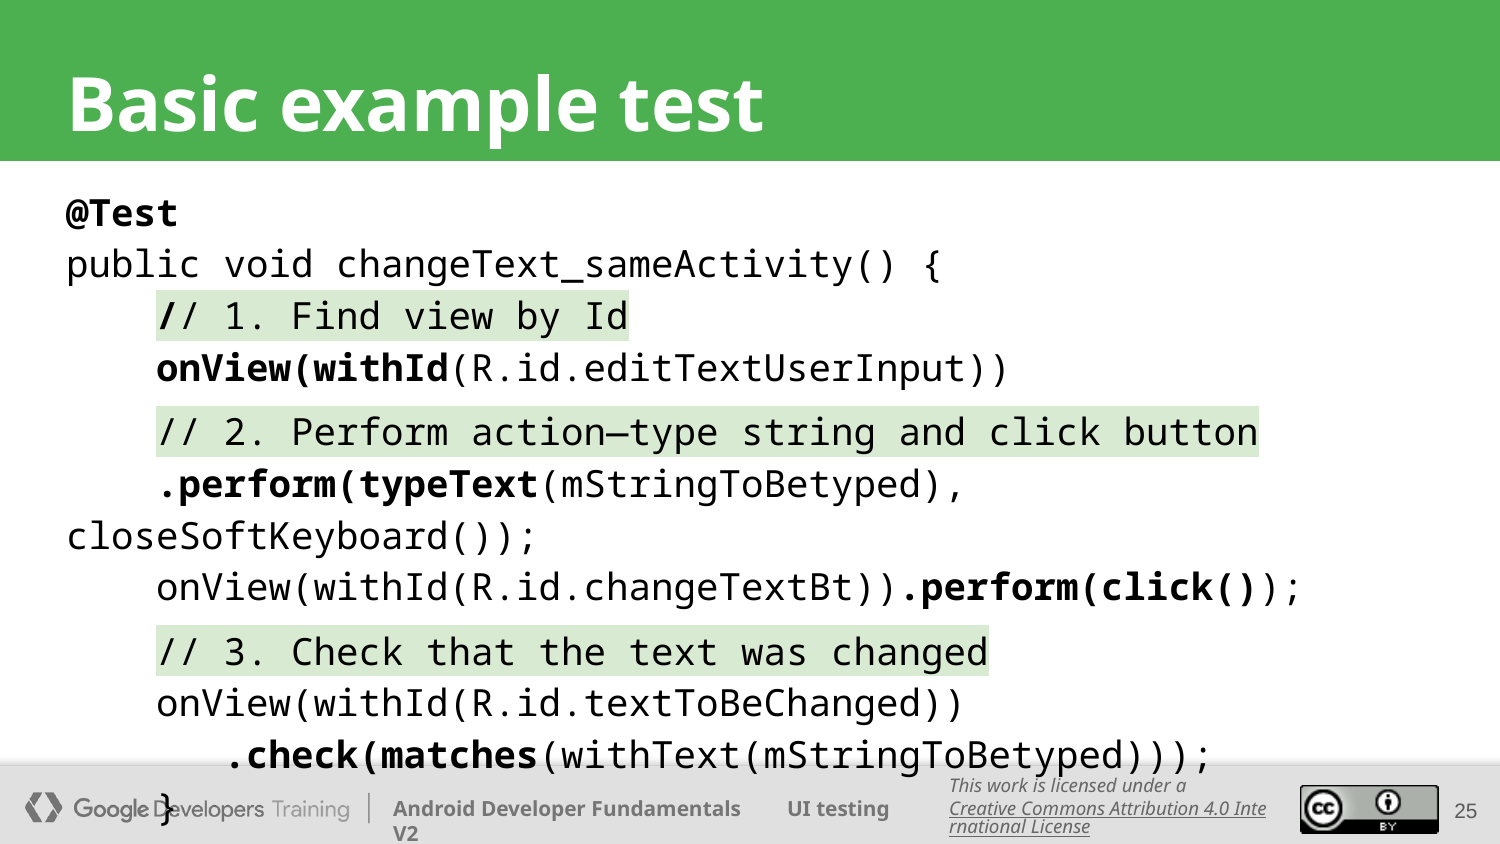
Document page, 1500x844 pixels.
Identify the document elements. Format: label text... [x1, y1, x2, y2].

slide_number ‹#› [1402, 777, 1493, 842]
list @Test public void changeText_sameActivity() { // 1. Find view by Id onView(withId(R.id.editTextUserInput)) // 2. Perform action—type string and click button .perform(typeText(mStringToBetyped), closeSoftKeyboard()); onView(withId(R.id.changeTextBt)).perform(click()); // 3. Check that the text was changed onView(withId(R.id.textToBeChanged)) .check(matches(withText(mStringToBetyped))); } [51, 167, 1449, 756]
title Basic example test [51, 28, 1472, 122]
picture [0, 161, 1500, 844]
